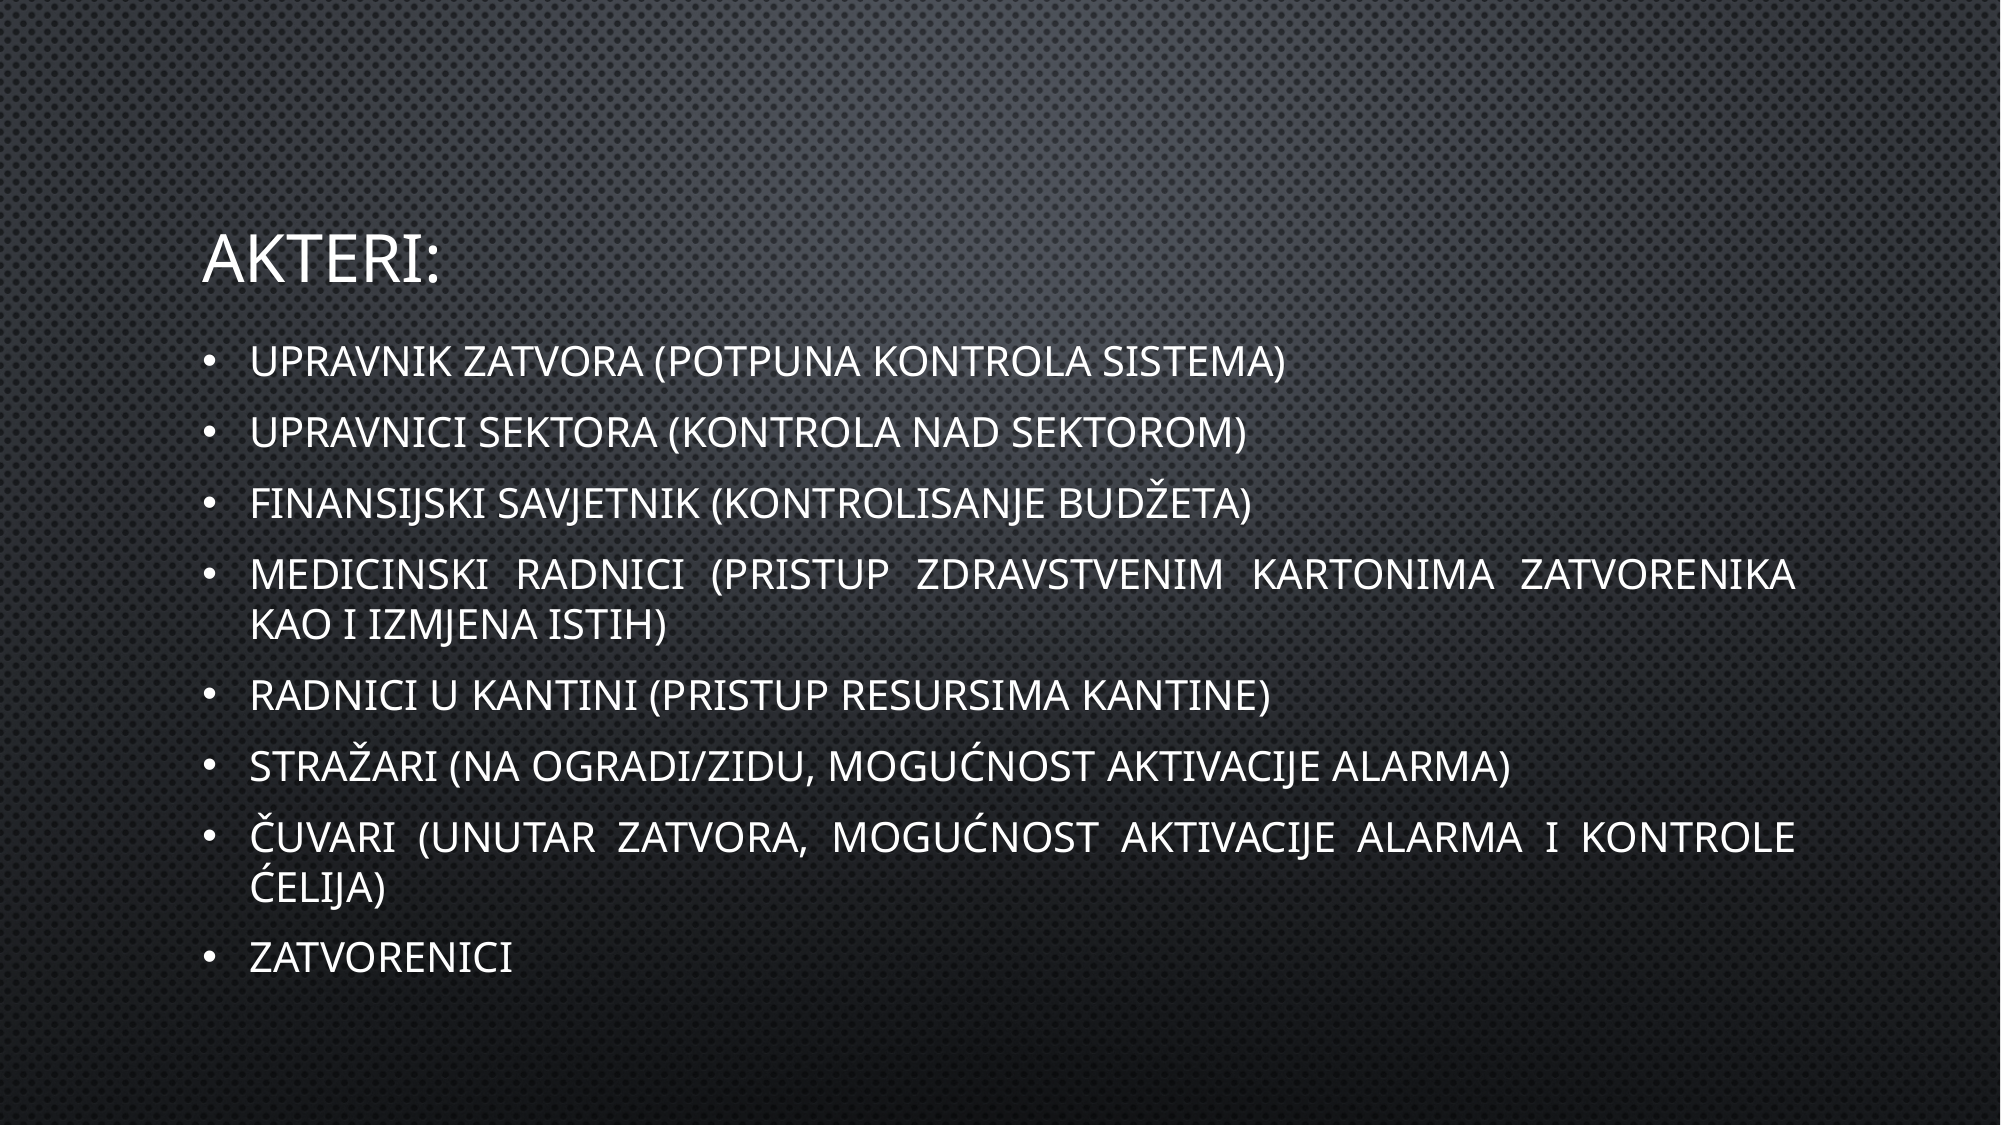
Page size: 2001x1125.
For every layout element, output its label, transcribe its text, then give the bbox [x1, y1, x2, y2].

list upravnik zatvora (potpuna kontrola sistema) upravnici sektora (kontrola nad sektorom) finansijski savjetnik (kontrolisanje budžeta) medicinski radnici (pristup zdravstvenim kartonima zatvorenika kao i izmjena istih) radnici u kantini (pristup resursima kantine) stražari (na ogradi/zidu, mogućnost aktivacije alarma) čuvari (unutar zatvora, mogućnost aktivacije alarma i kontrole ćelija) zatvorenici [187, 437, 1813, 950]
title Akteri: [187, 99, 1813, 413]
